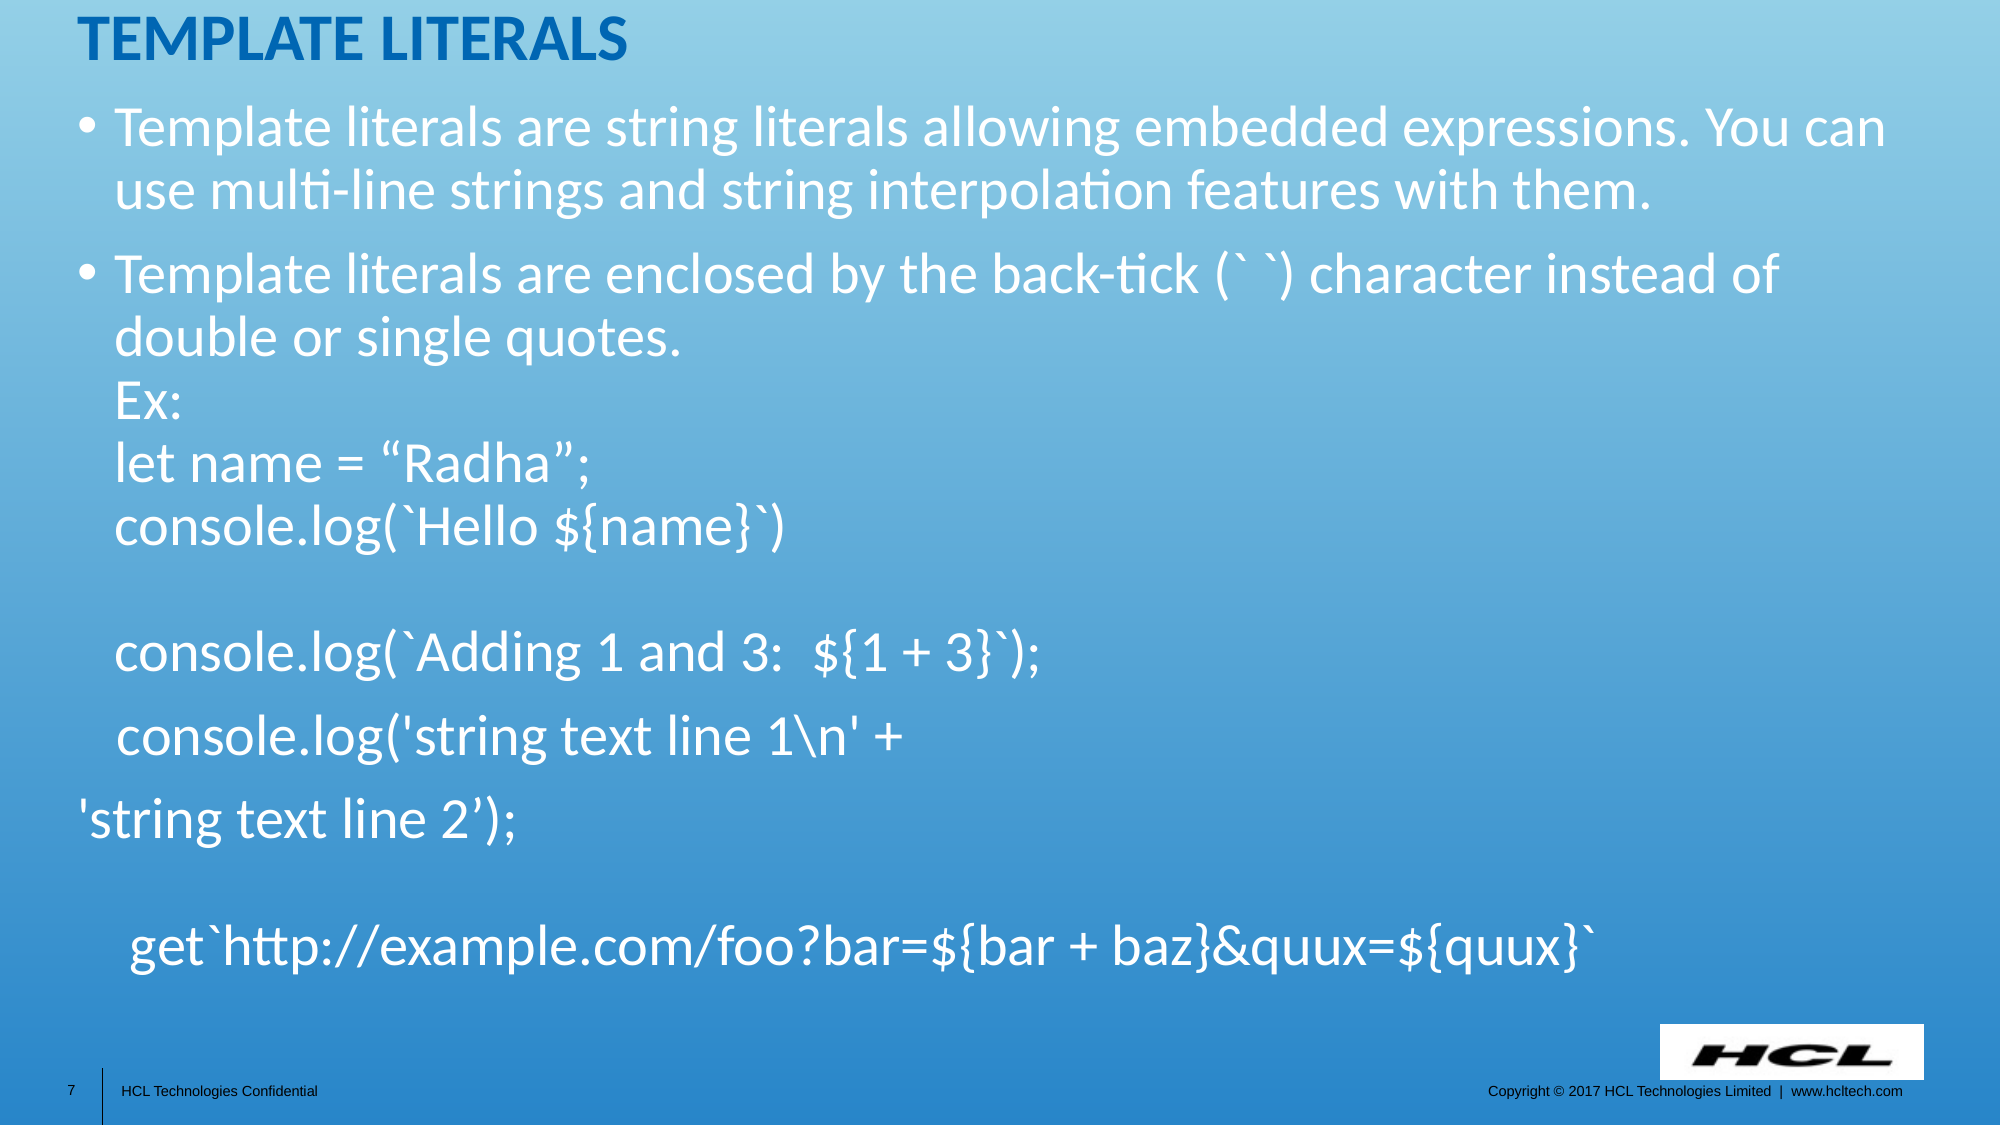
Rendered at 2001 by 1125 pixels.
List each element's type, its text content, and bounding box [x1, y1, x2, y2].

list Template literals are string literals allowing embedded expressions. You can use multi-line strings and string interpolation features with them. Template literals are enclosed by the back-tick (` `) character instead of double or single quotes. Ex: let name = “Radha”; console.log(`Hello ${name}`) console.log(`Adding 1 and 3: ${1 + 3}`); console.log('string text line 1\n' + 'string text line 2’); get`http://example.com/foo?bar=${bar + baz}&quux=${quux}` [62, 89, 1924, 1014]
title Template Literals [62, 0, 1781, 89]
picture [1660, 1024, 1924, 1080]
